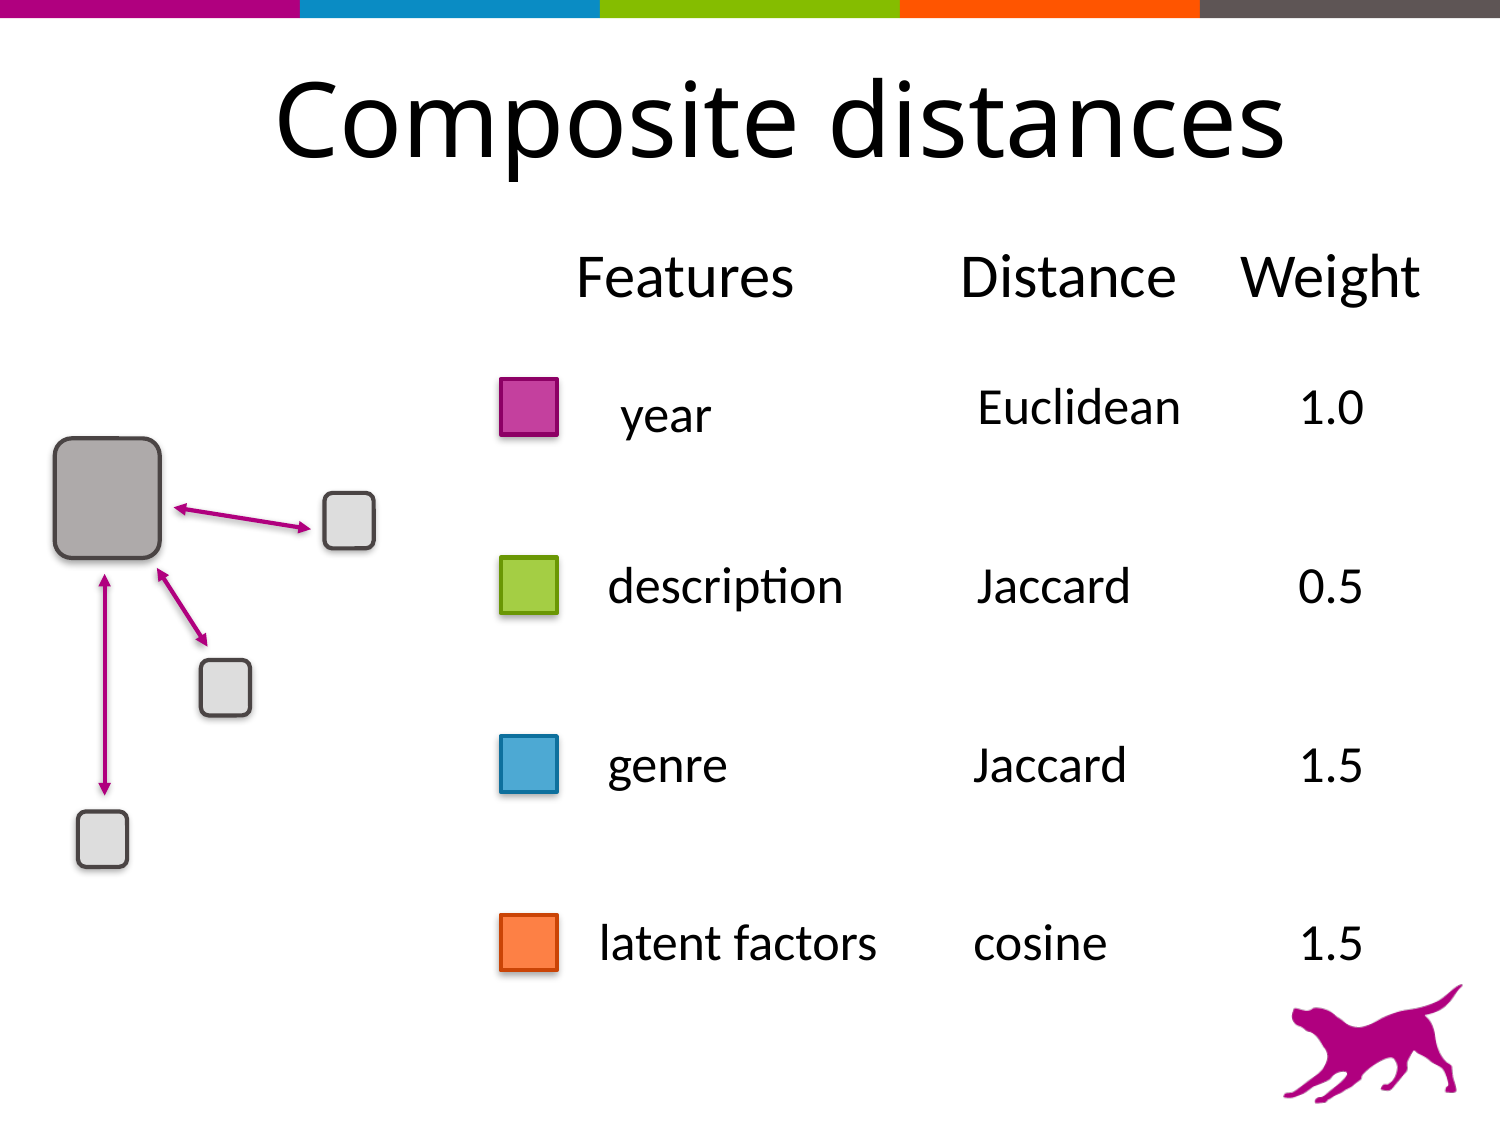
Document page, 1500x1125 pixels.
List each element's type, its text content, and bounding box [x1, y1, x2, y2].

text_box [156, 567, 208, 647]
text_box [54, 438, 160, 558]
text_box [324, 492, 374, 549]
text_box [500, 378, 557, 435]
text_box [500, 736, 557, 792]
text_box 0.5 [1298, 551, 1365, 614]
text_box [500, 557, 557, 613]
text_box genre [607, 729, 728, 793]
text_box Euclidean [977, 372, 1182, 436]
text_box [200, 659, 251, 716]
text_box latent factors [598, 908, 906, 972]
text_box 1.5 [1298, 729, 1365, 793]
text_box Jaccard [976, 551, 1132, 614]
text_box [500, 914, 557, 971]
text_box Composite distances [274, 53, 1289, 179]
text_box year [612, 372, 721, 450]
picture [1279, 981, 1469, 1106]
text_box Features [576, 234, 796, 310]
text_box cosine [973, 908, 1108, 972]
text_box 1.0 [1298, 372, 1365, 436]
text_box Weight [1240, 234, 1423, 310]
text_box description [607, 551, 845, 614]
text_box [77, 811, 128, 867]
text_box Distance [960, 234, 1179, 310]
text_box [173, 503, 311, 534]
text_box 1.5 [1298, 908, 1365, 972]
text_box [98, 573, 111, 796]
text_box Jaccard [973, 729, 1129, 793]
